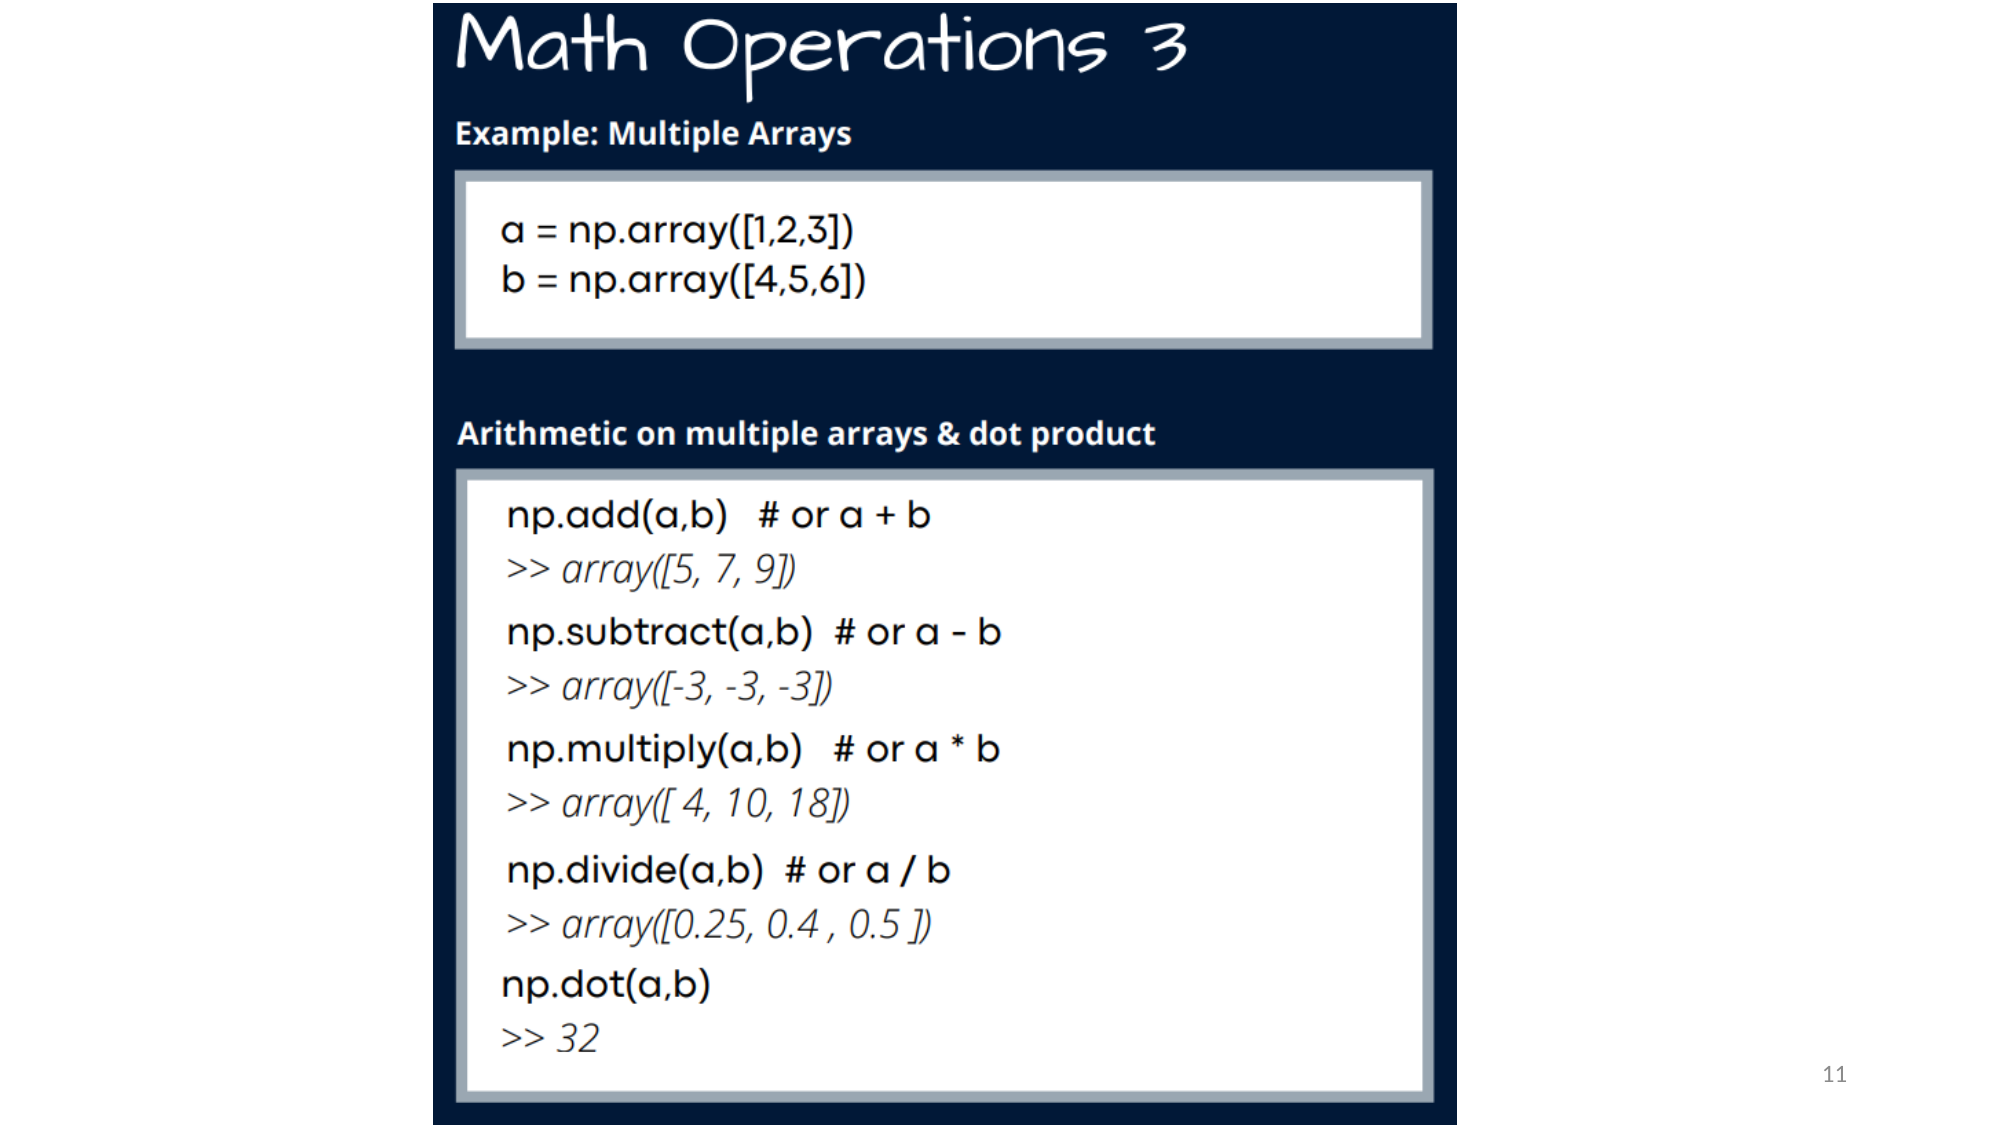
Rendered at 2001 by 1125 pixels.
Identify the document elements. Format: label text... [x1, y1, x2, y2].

picture [433, 3, 1457, 1125]
slide_number 11 [1457, 1042, 1863, 1103]
